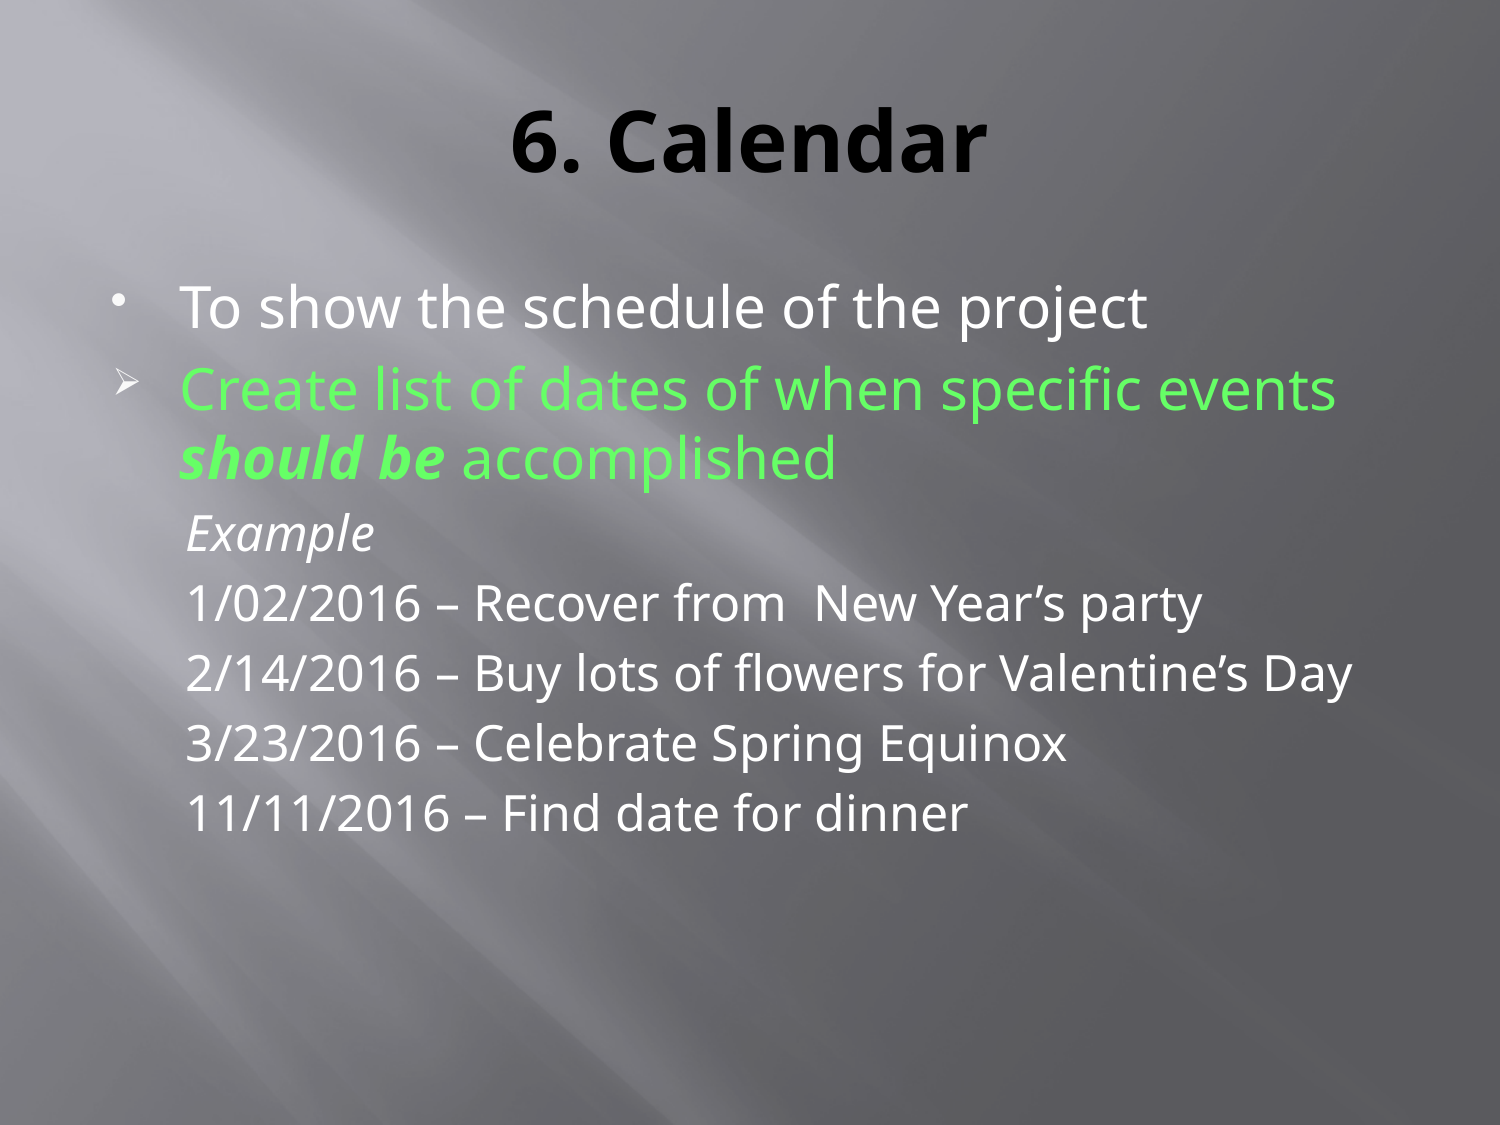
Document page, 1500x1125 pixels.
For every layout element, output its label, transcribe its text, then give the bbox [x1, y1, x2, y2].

list To show the schedule of the project Create list of dates of when specific events should be accomplished Example 1/02/2016 – Recover from New Year’s party 2/14/2016 – Buy lots of flowers for Valentine’s Day 3/23/2016 – Celebrate Spring Equinox 11/11/2016 – Find date for dinner [75, 262, 1425, 1035]
title 6. Calendar [75, 45, 1425, 233]
